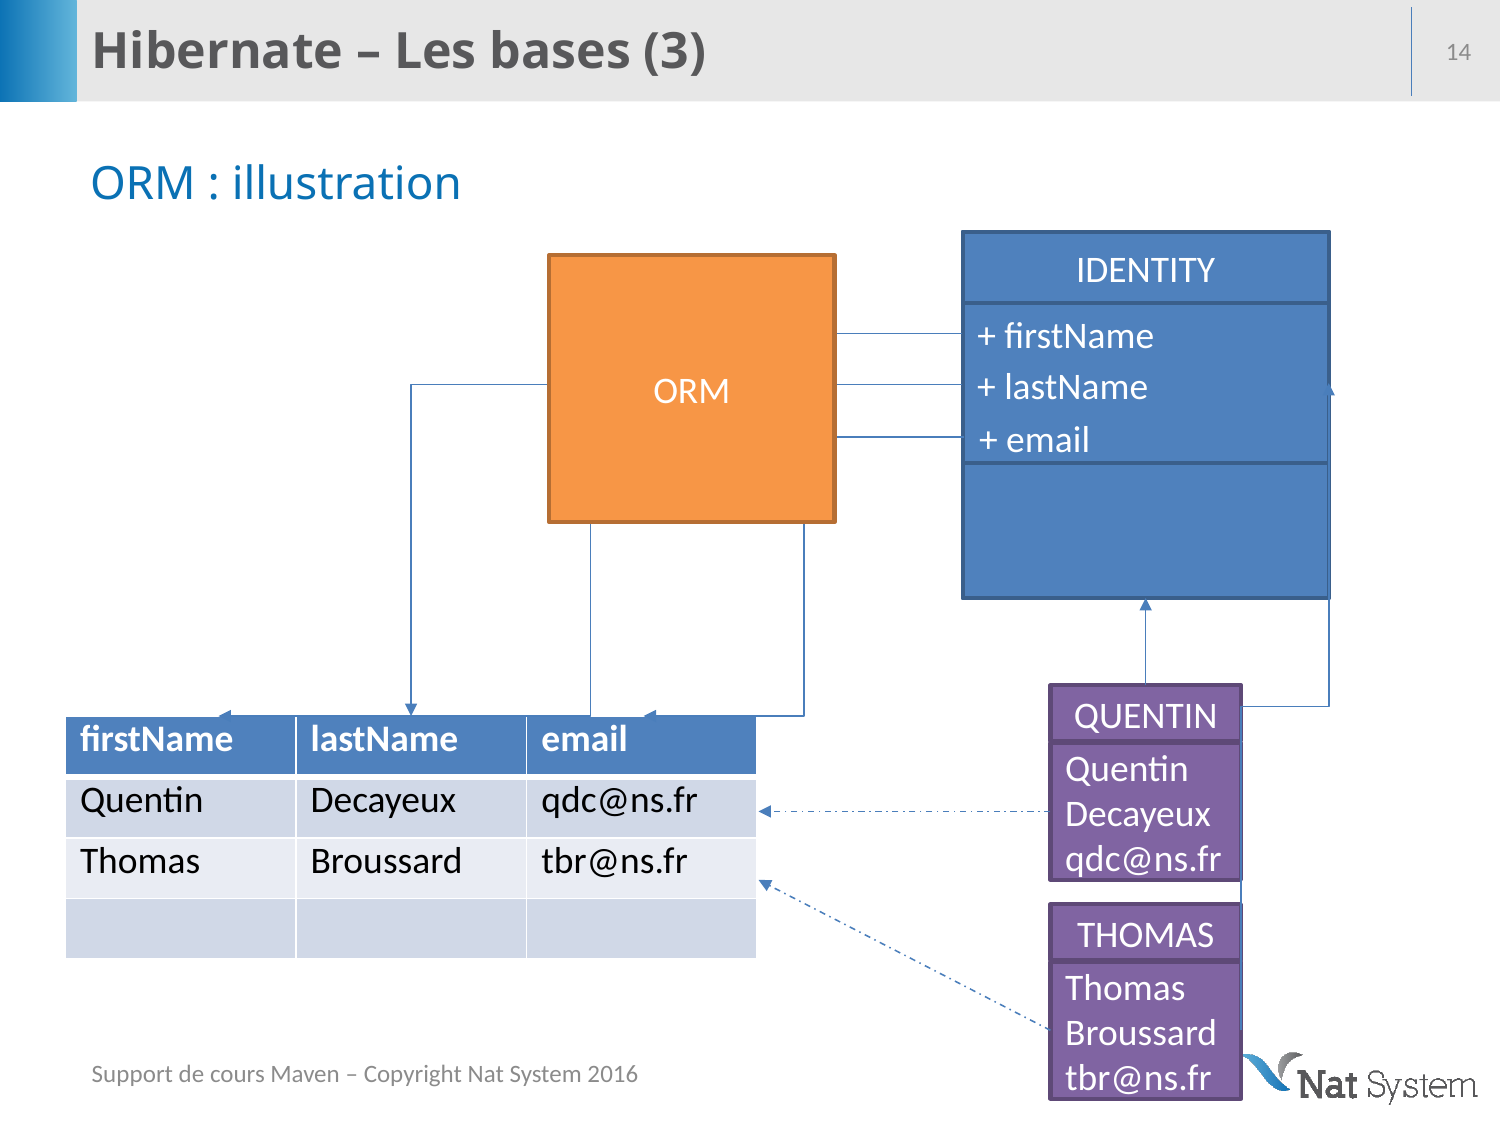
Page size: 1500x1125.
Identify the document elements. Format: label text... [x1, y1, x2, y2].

table_cell Quentin [66, 780, 295, 837]
text_box [961, 301, 1331, 465]
table_header email [527, 727, 756, 774]
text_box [1240, 382, 1329, 1031]
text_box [758, 879, 1051, 1031]
text_box + email [967, 415, 1130, 468]
text_box ORM [547, 253, 837, 331]
table_cell Thomas [66, 839, 295, 898]
picture [1234, 1050, 1478, 1106]
text_box IDENTITY [961, 230, 1331, 301]
table_cell qdc@ns.fr [527, 780, 756, 837]
text_box Quentin Decayeux qdc@ns.fr [1048, 743, 1235, 882]
text_box + lastName [966, 354, 1184, 415]
text_box QUENTIN [1048, 683, 1235, 743]
table_cell Decayeux [297, 780, 526, 837]
slide_number 14 [1417, 20, 1500, 81]
table_cell [527, 899, 753, 958]
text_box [218, 333, 963, 717]
table_cell [297, 899, 526, 958]
table_cell Broussard [297, 839, 526, 898]
text_box [969, 465, 1235, 600]
list ORM : illustration [75, 146, 1424, 220]
text_box THOMAS [1055, 902, 1235, 962]
footer Support de cours Maven – Copyright Nat System 2016 [76, 1042, 988, 1103]
text_box Thomas Broussard tbr@ns.fr [1048, 962, 1243, 1101]
title Hibernate – Les bases (3) [76, 0, 1397, 98]
text_box + firstName [962, 303, 1208, 363]
table_cell [66, 899, 295, 958]
table_header lastName [297, 725, 526, 774]
table_header firstName [66, 717, 295, 774]
table_cell tbr@ns.fr [527, 839, 756, 898]
